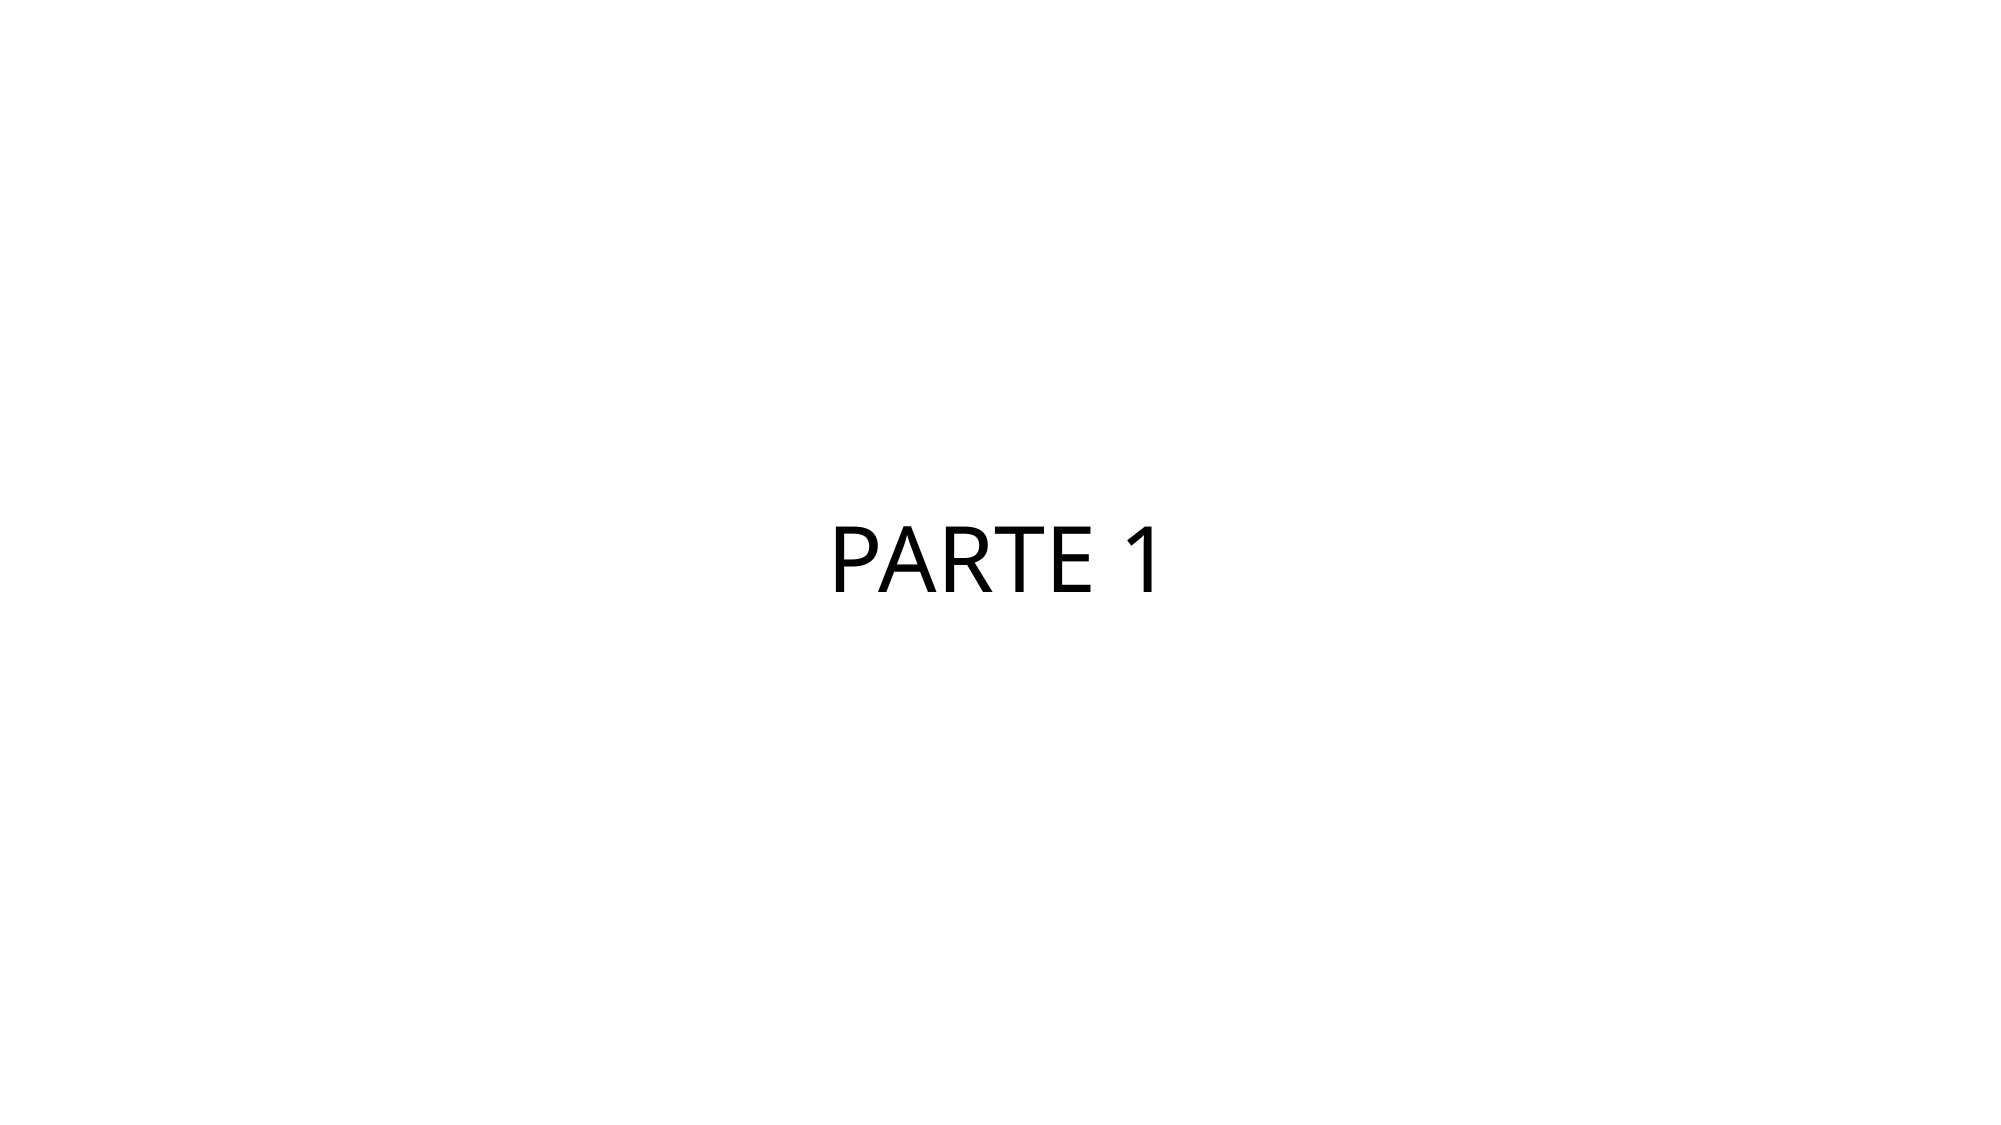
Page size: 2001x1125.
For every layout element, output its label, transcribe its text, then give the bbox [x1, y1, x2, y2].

title PARTE 1 [0, 2, 2000, 1122]
